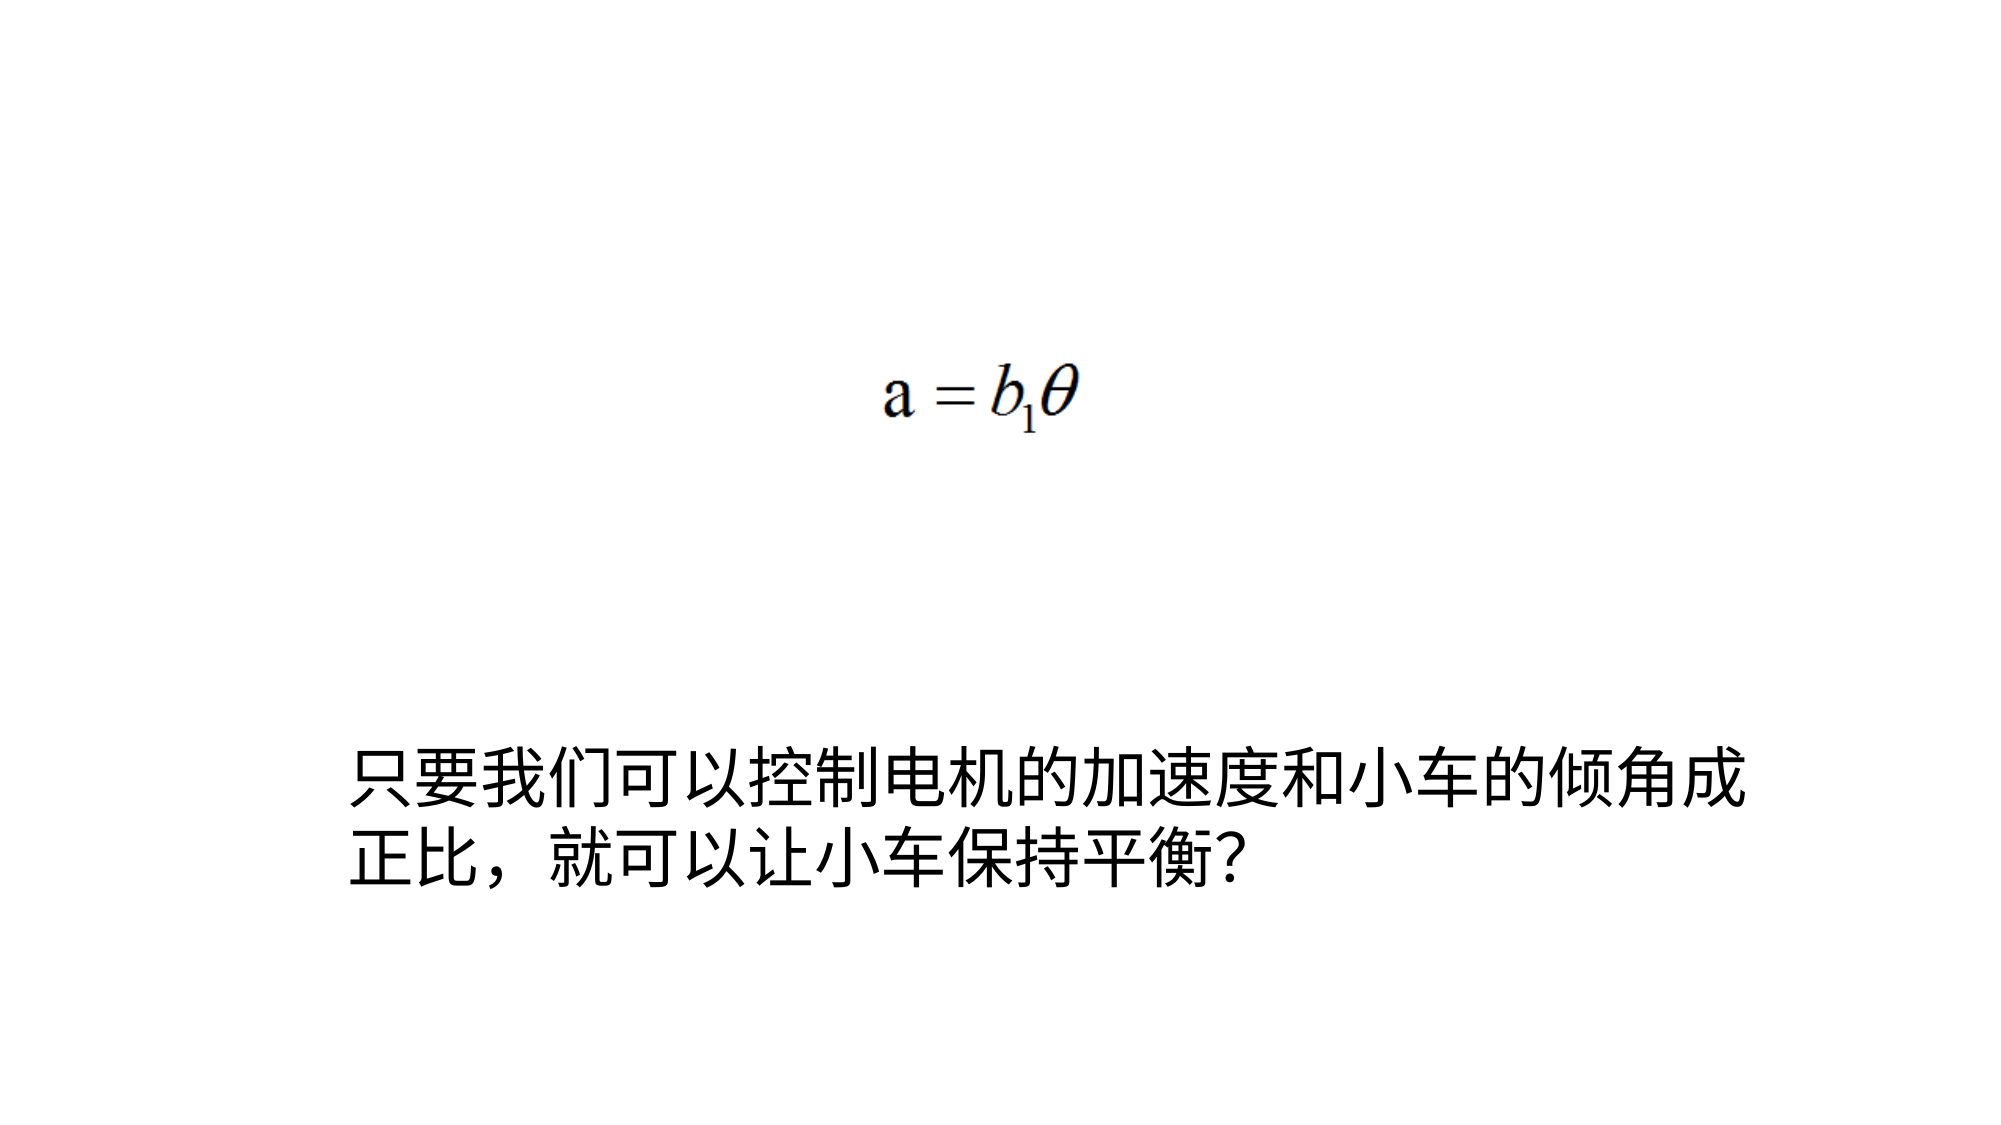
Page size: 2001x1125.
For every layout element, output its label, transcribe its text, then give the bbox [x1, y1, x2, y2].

picture [821, 293, 1144, 485]
text_box 只要我们可以控制电机的加速度和小车的倾角成正比，就可以让小车保持平衡？ [332, 728, 1811, 903]
